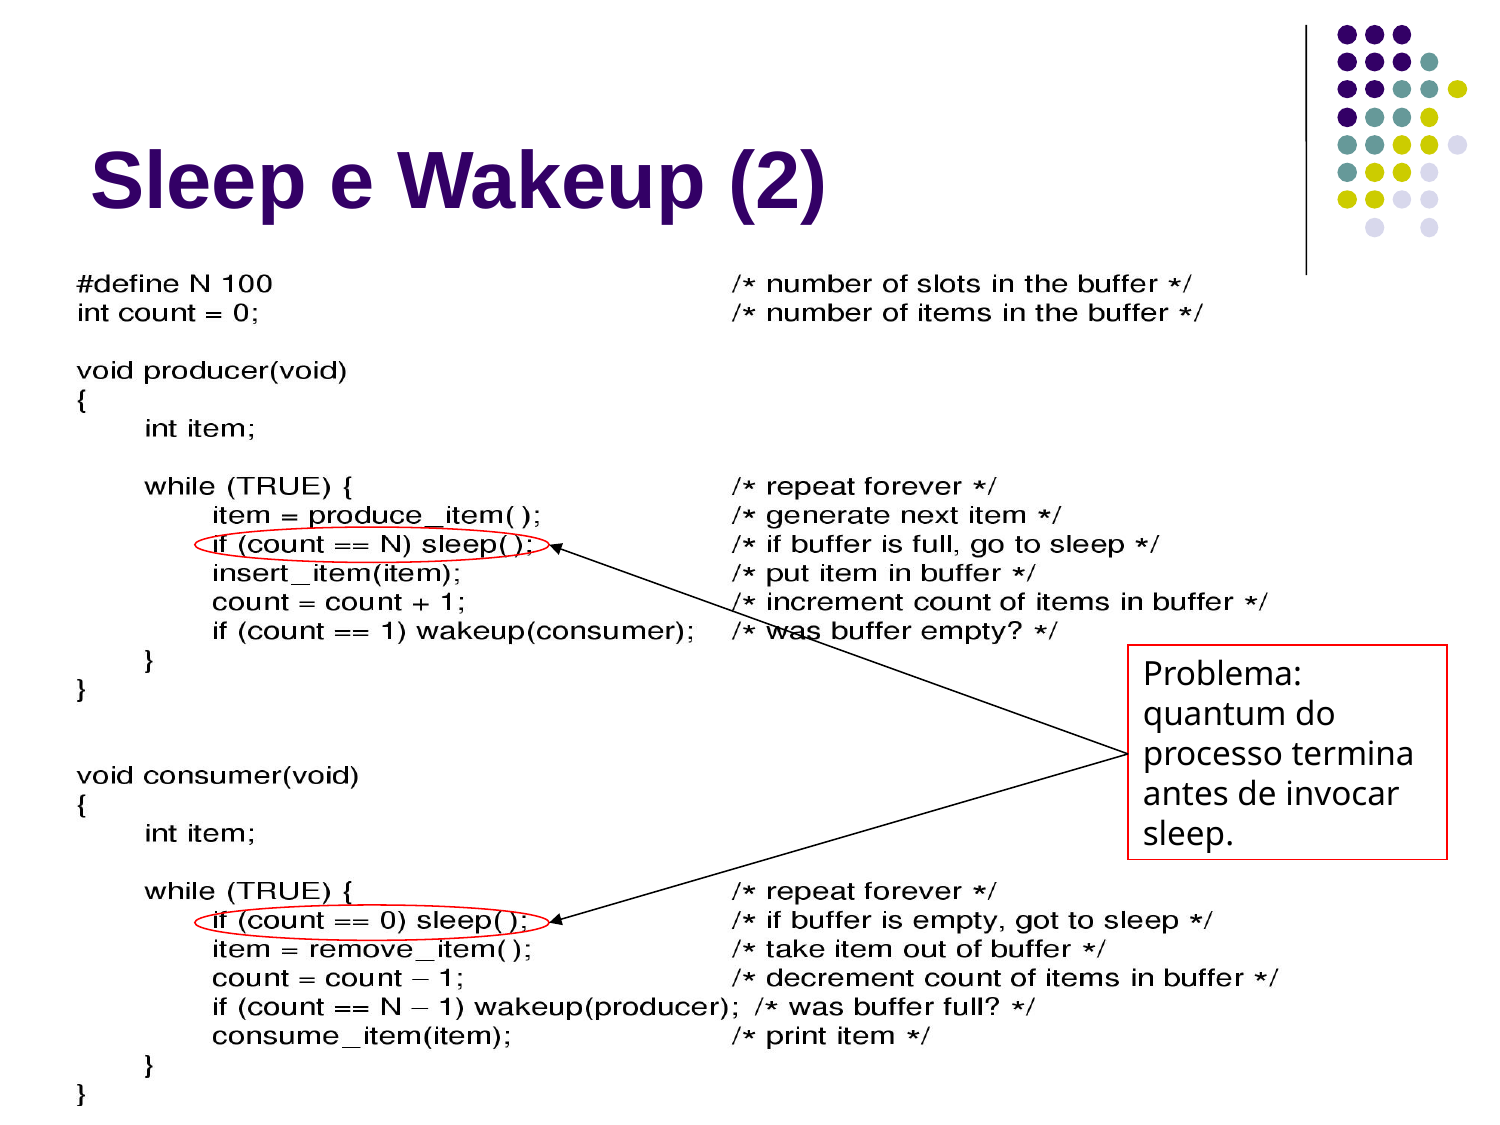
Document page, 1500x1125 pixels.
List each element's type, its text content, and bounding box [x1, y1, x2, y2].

title Sleep e Wakeup (2) [75, 20, 1313, 233]
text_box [548, 753, 1129, 923]
text_box Problema: quantum do processo termina antes de invocar sleep. [1282, 645, 1447, 860]
picture [76, 243, 1282, 1107]
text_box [548, 544, 1129, 753]
